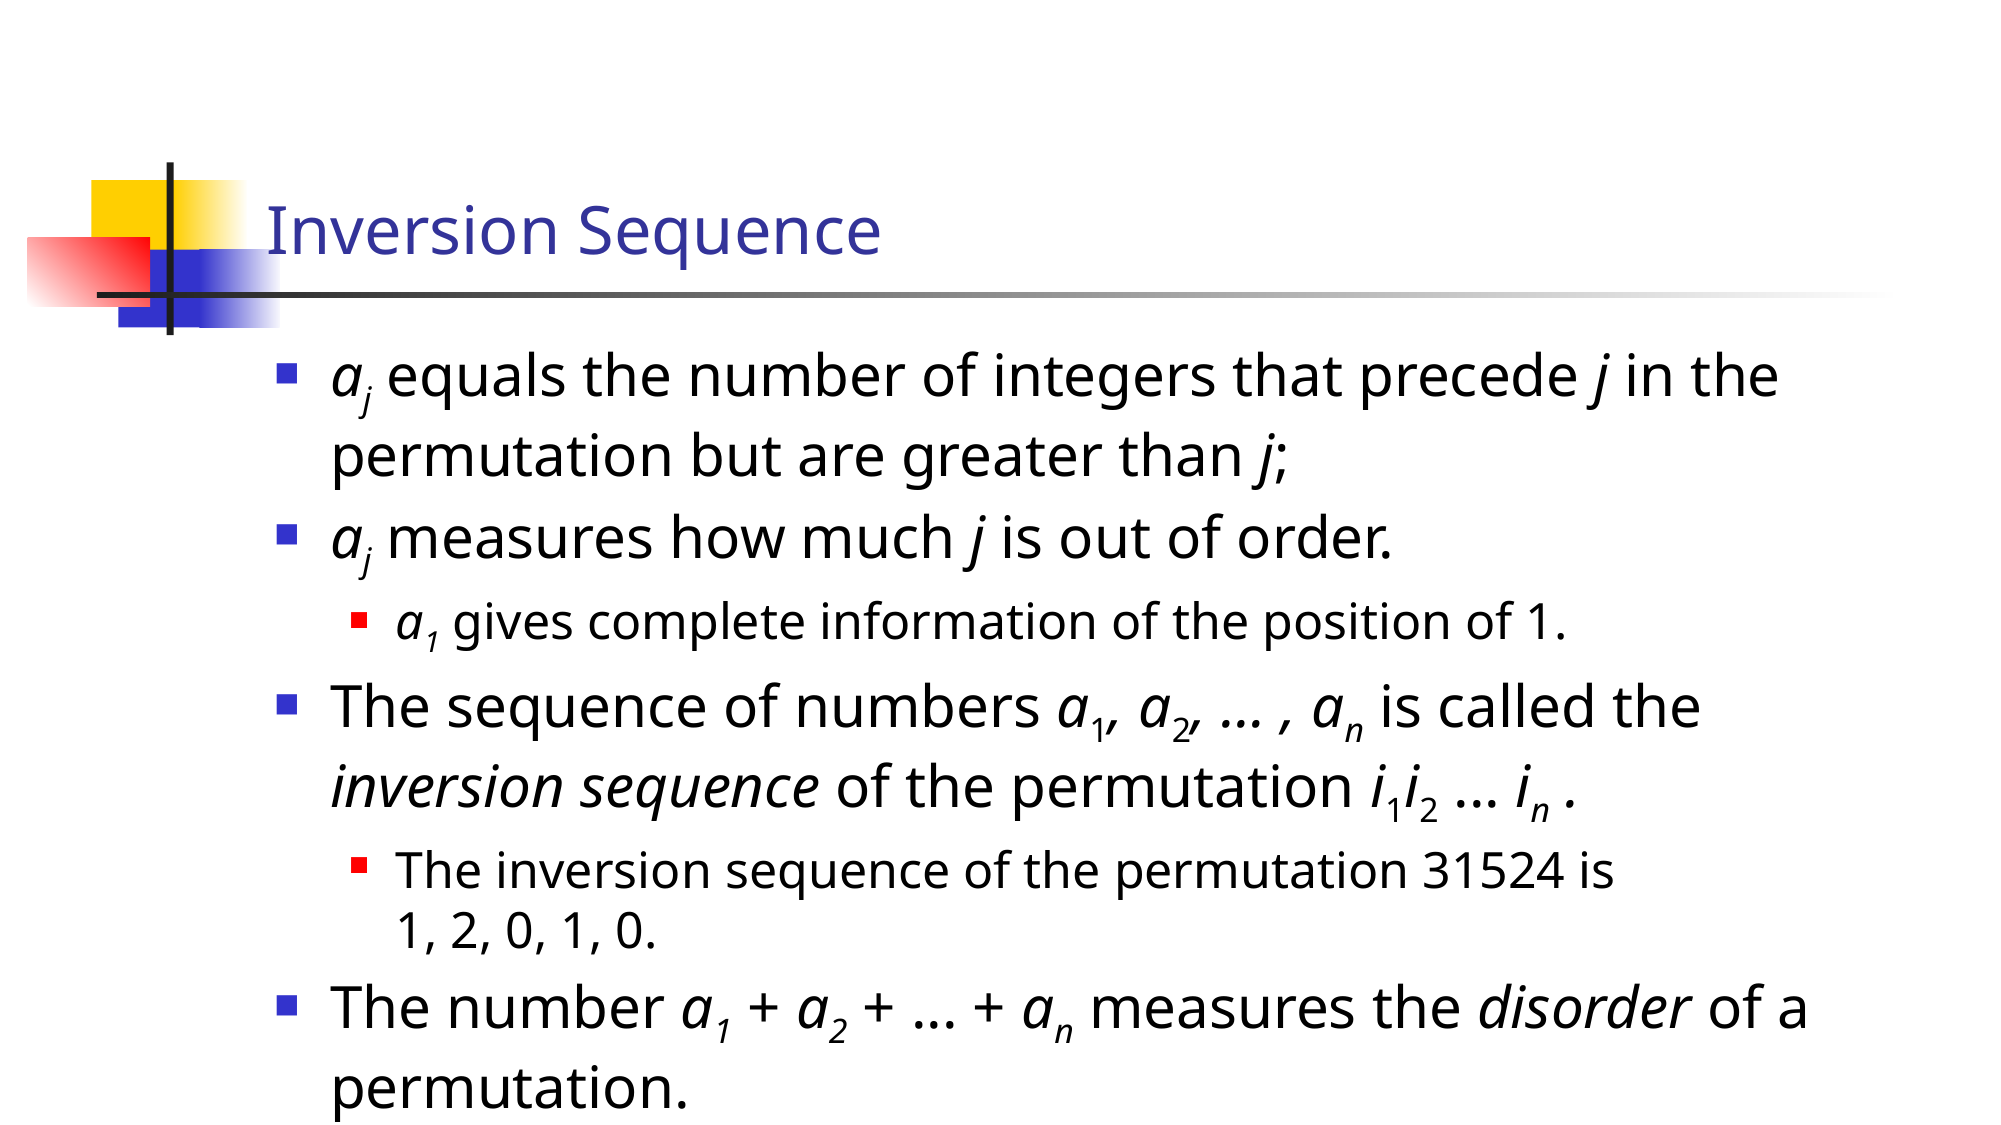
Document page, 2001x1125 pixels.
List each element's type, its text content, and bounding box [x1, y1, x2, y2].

list aj equals the number of integers that precede j in the permutation but are greater than j; aj measures how much j is out of order. a1 gives complete information of the position of 1. The sequence of numbers a1, a2, … , an is called the inversion sequence of the permutation i1i2 ... in . The inversion sequence of the permutation 31524 is 1, 2, 0, 1, 0. The number a1 + a2 + ... + an measures the disorder of a permutation. [258, 331, 1959, 1006]
title Inversion Sequence [251, 35, 1957, 275]
